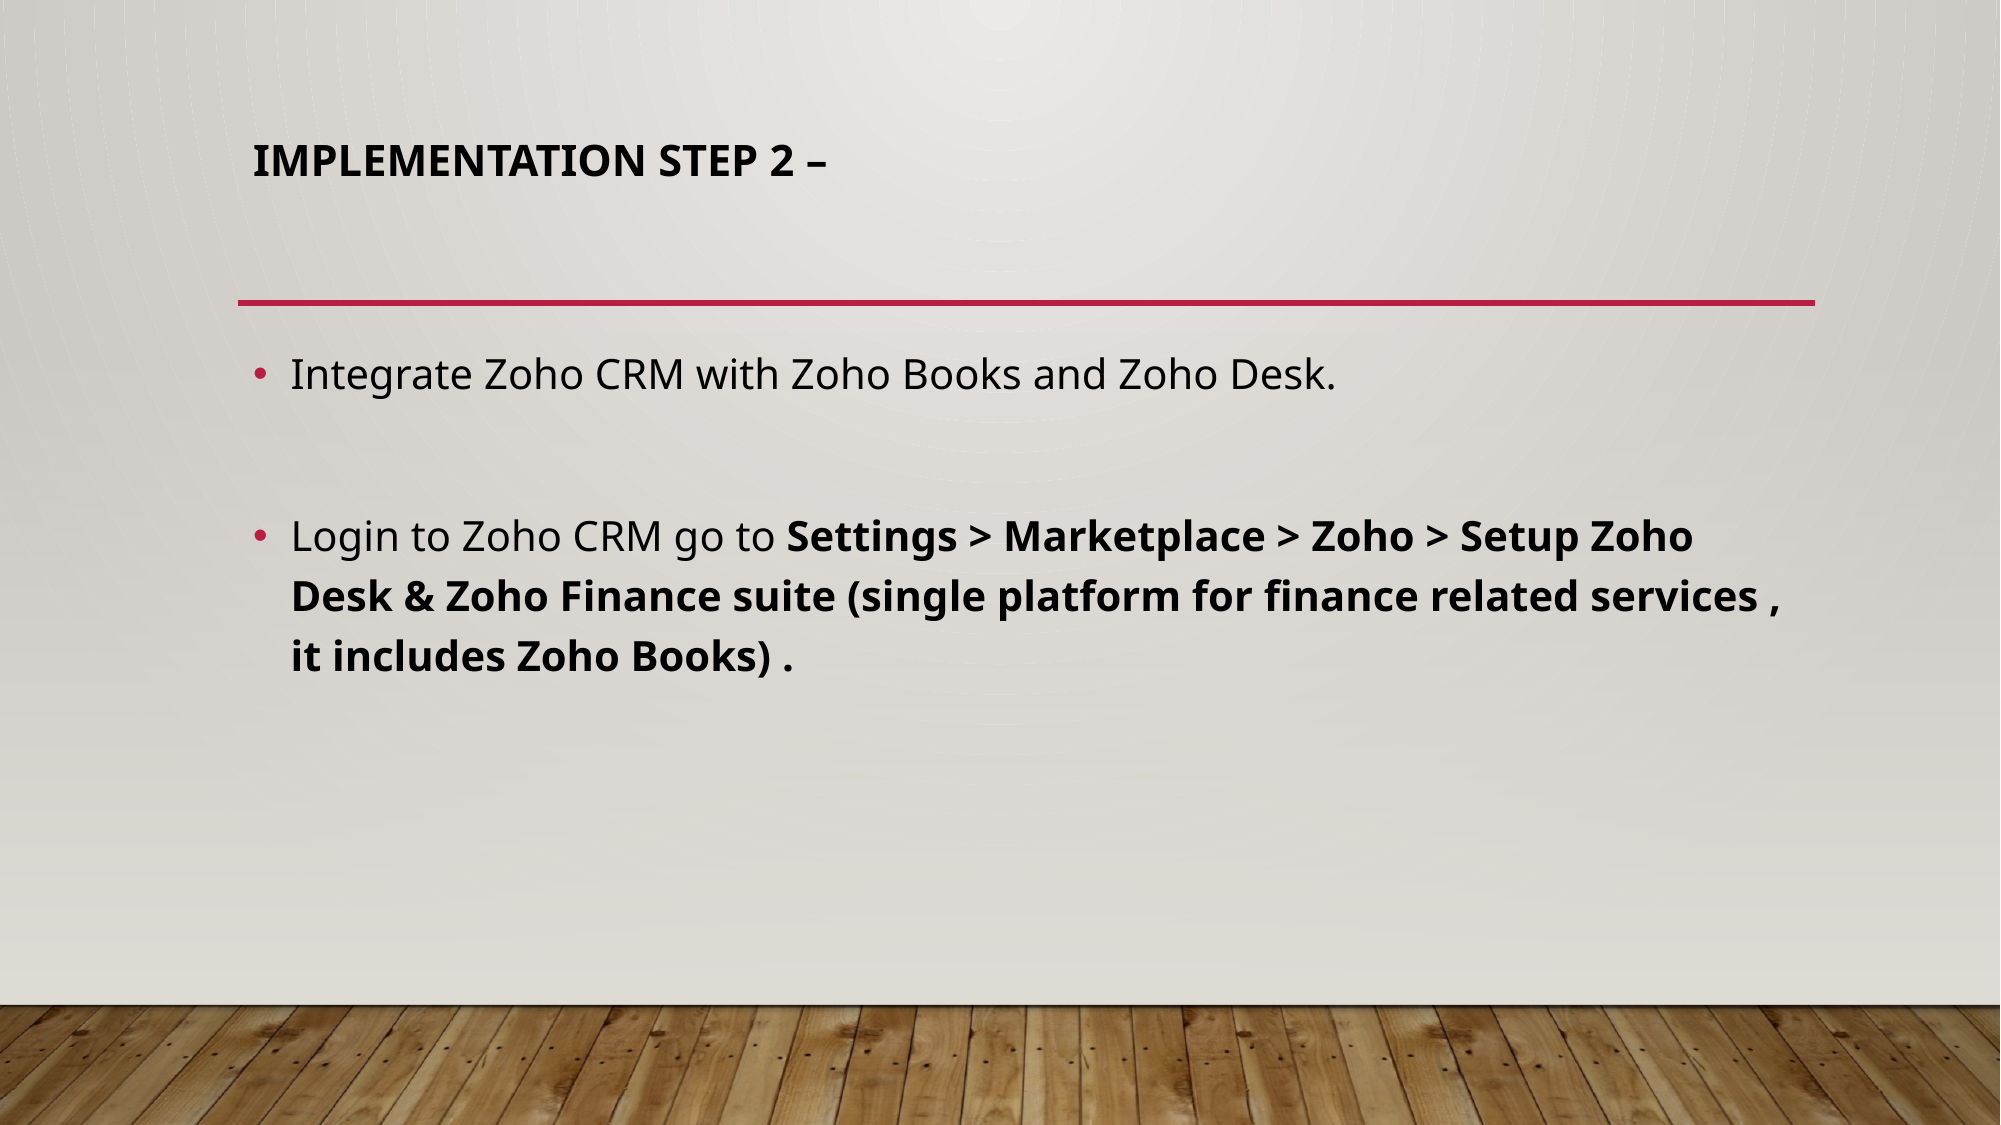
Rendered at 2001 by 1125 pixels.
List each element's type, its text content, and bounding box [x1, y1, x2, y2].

title Implementation Step 2 – [238, 131, 1814, 305]
picture [0, 1005, 2000, 1125]
list Integrate Zoho CRM with Zoho Books and Zoho Desk. Login to Zoho CRM go to Settings > Marketplace > Zoho > Setup Zoho Desk & Zoho Finance suite (single platform for finance related services , it includes Zoho Books) . [238, 330, 1814, 897]
